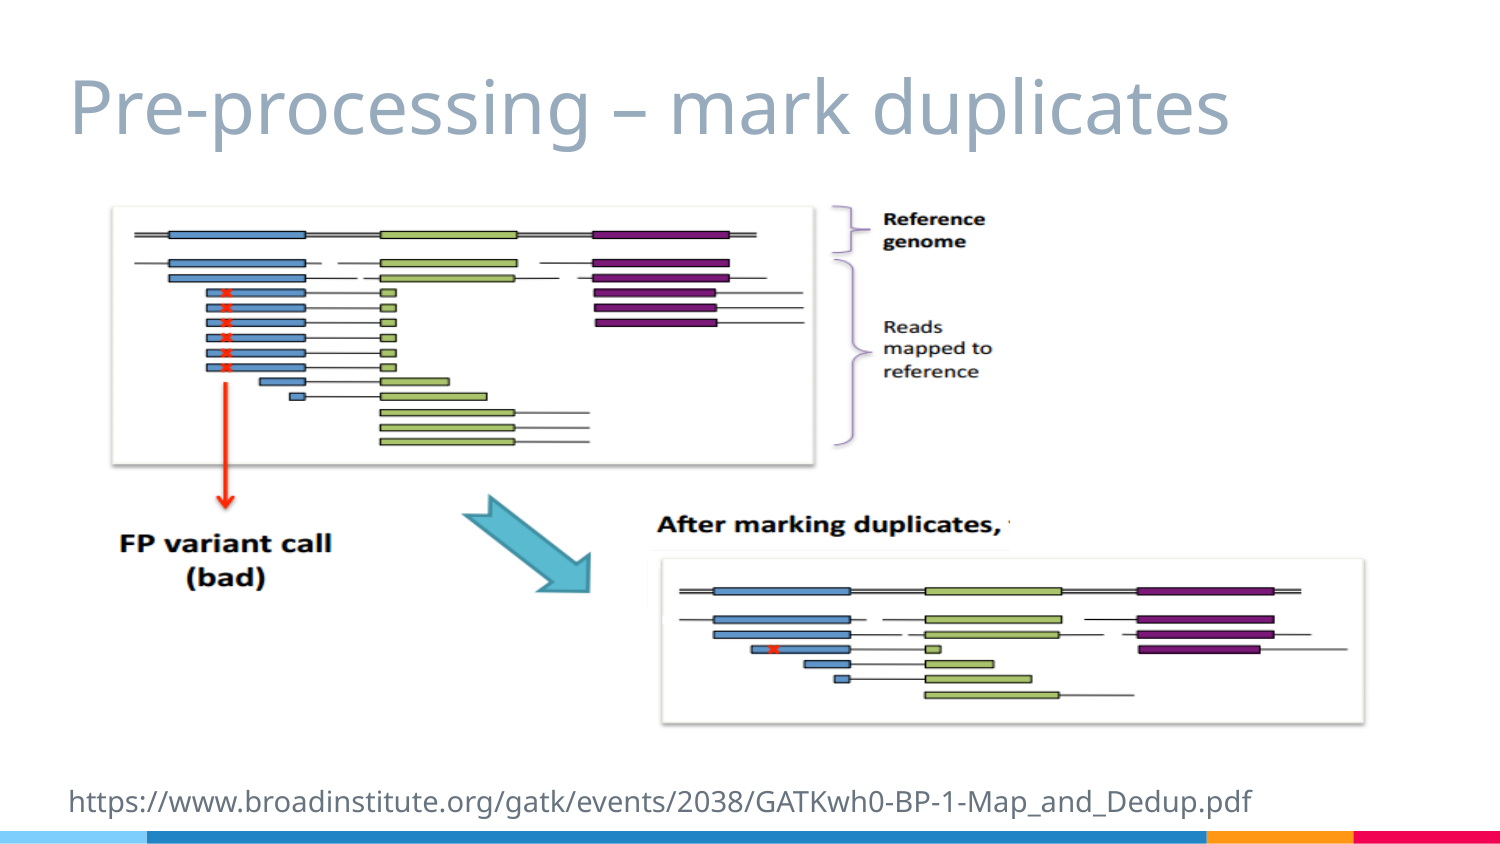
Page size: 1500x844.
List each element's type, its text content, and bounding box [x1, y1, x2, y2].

title Pre-processing – mark duplicates [53, 33, 1442, 175]
picture [70, 189, 1393, 729]
text_box https://www.broadinstitute.org/gatk/events/2038/GATKwh0-BP-1-Map_and_Dedup.pdf [53, 776, 1459, 822]
